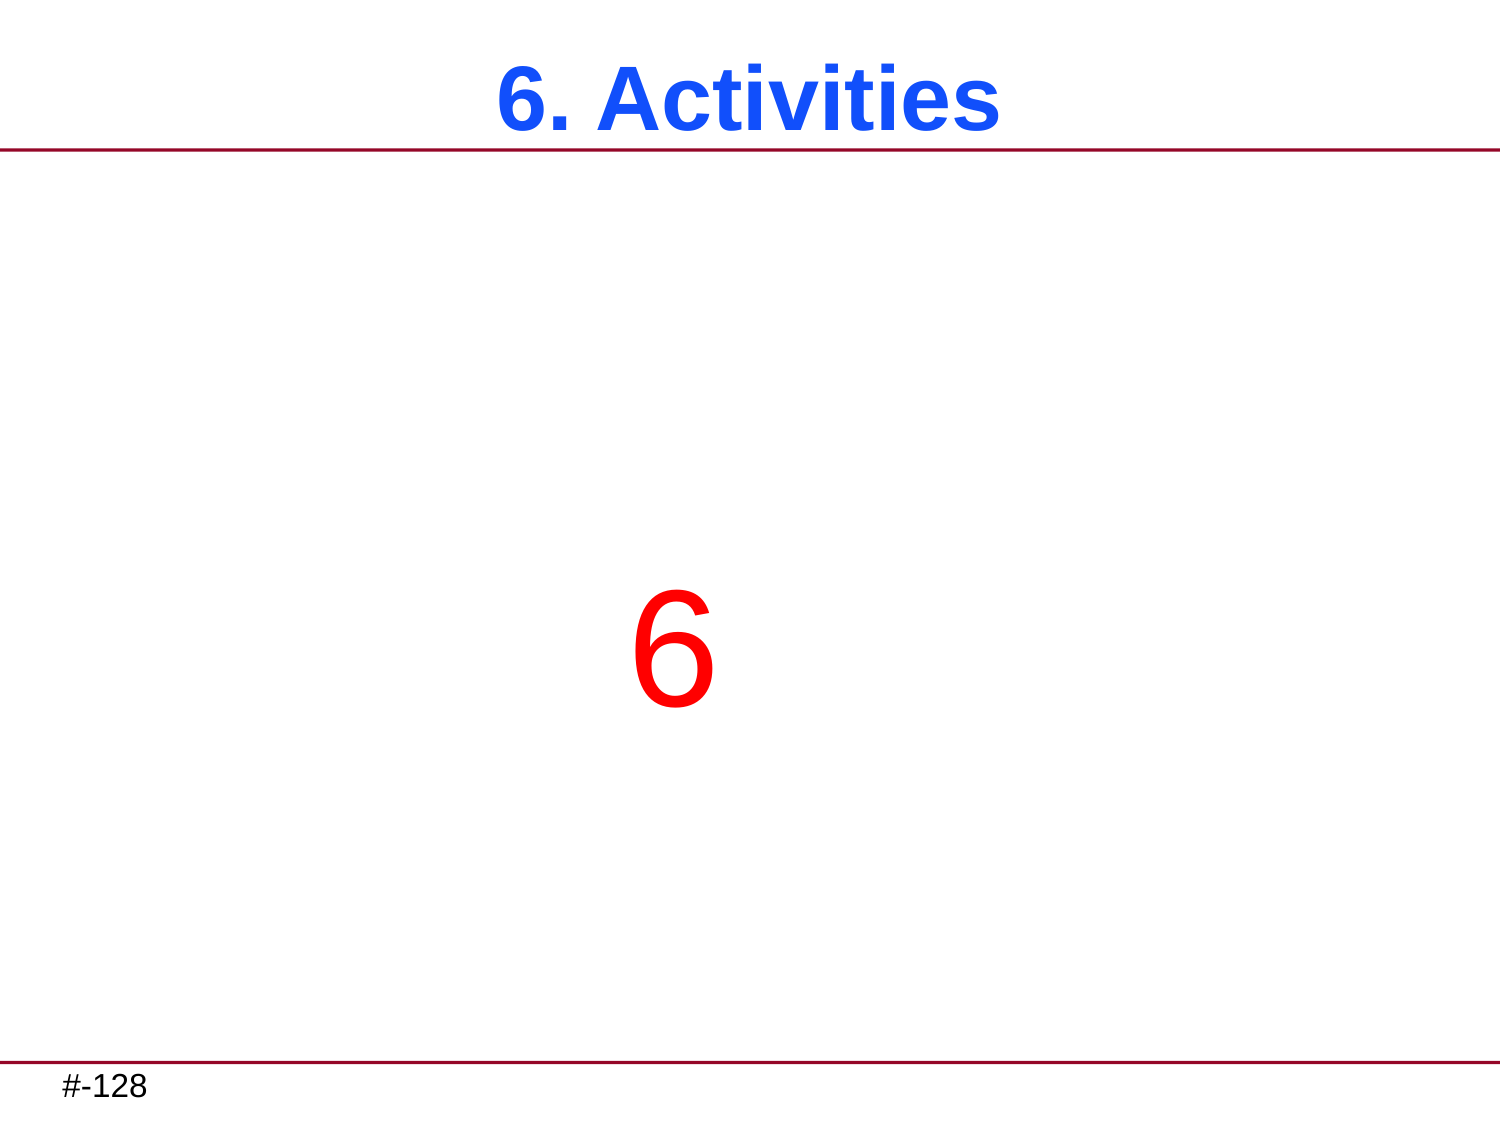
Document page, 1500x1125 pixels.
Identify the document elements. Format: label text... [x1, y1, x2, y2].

text_box 6 [613, 532, 736, 747]
title 6. Activities [24, 36, 1476, 151]
